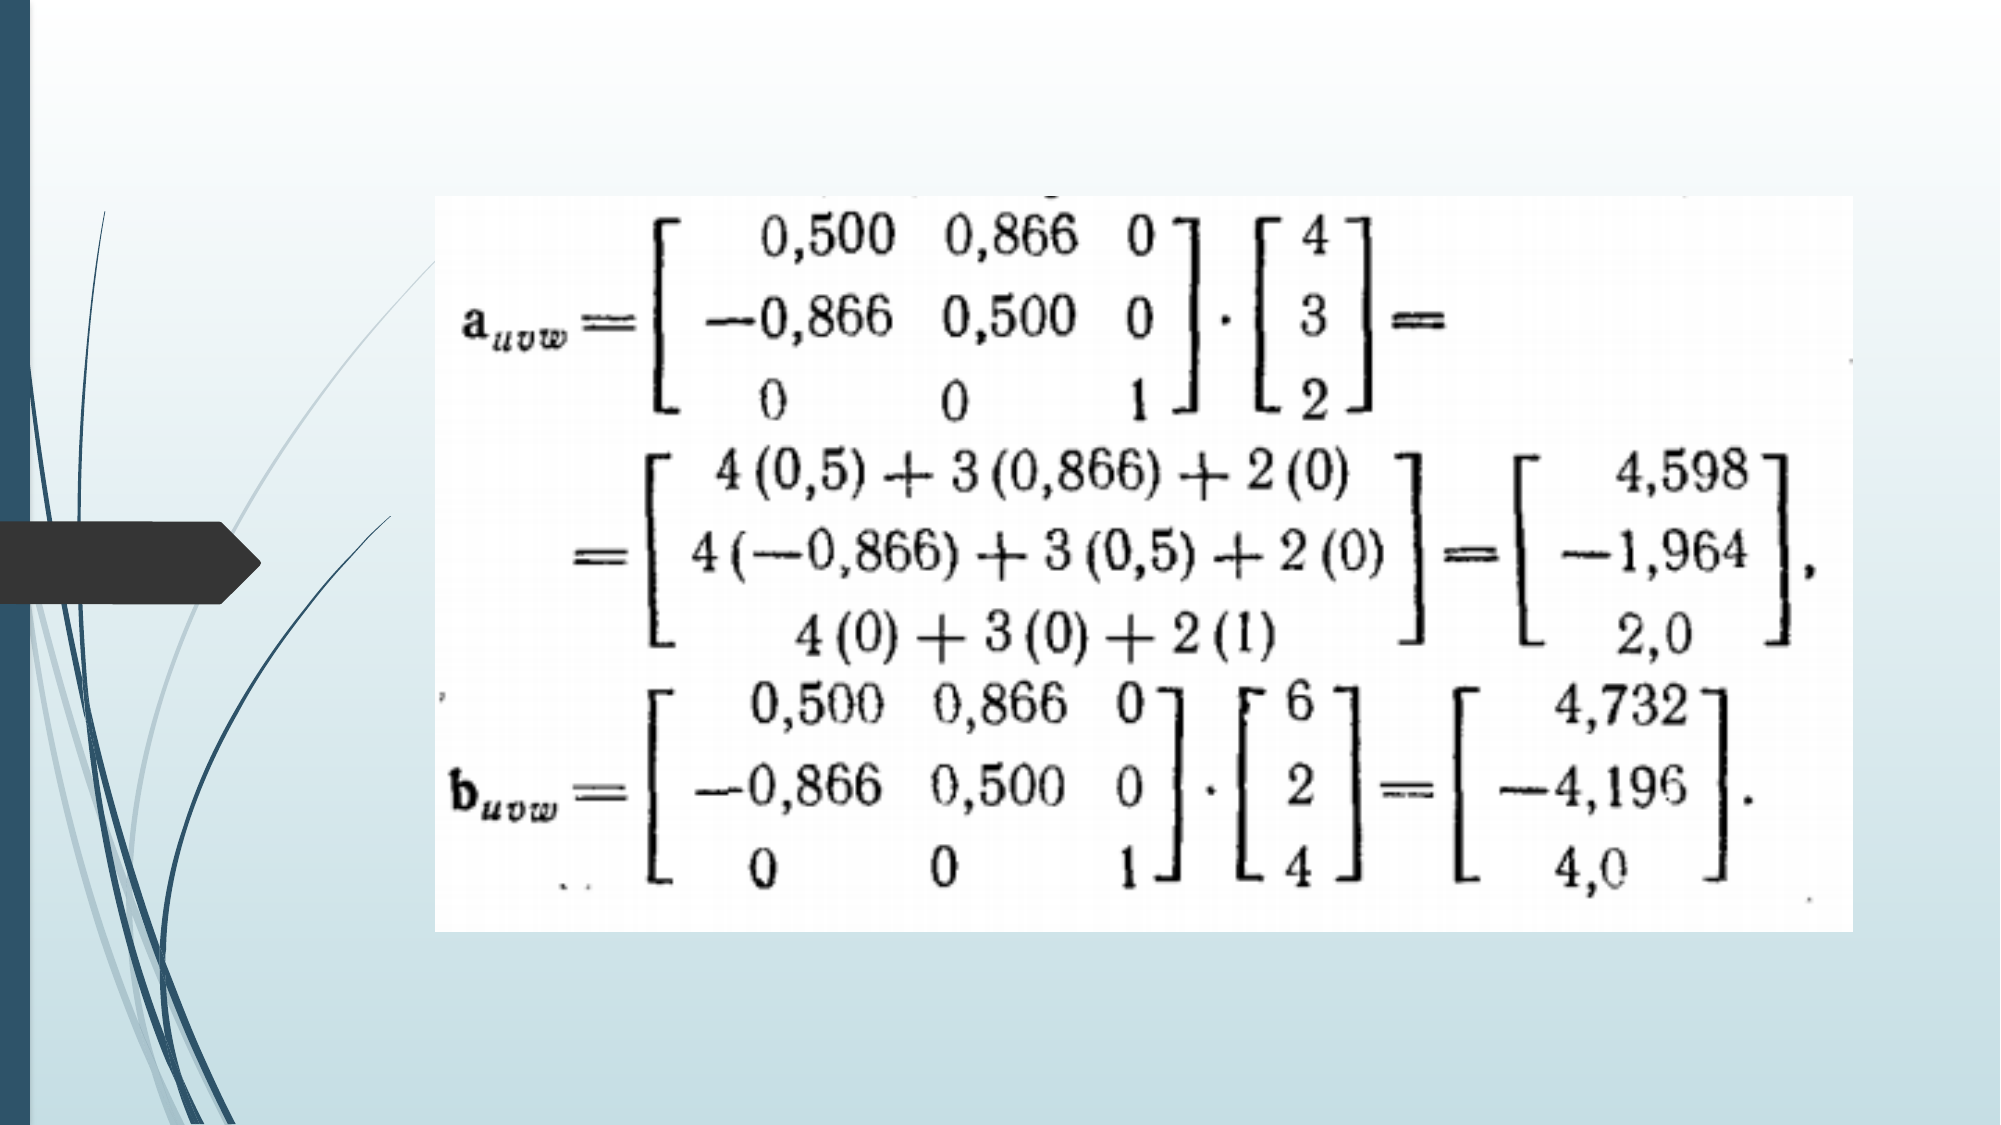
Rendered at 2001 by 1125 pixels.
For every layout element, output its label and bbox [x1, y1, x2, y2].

picture [435, 196, 1854, 932]
